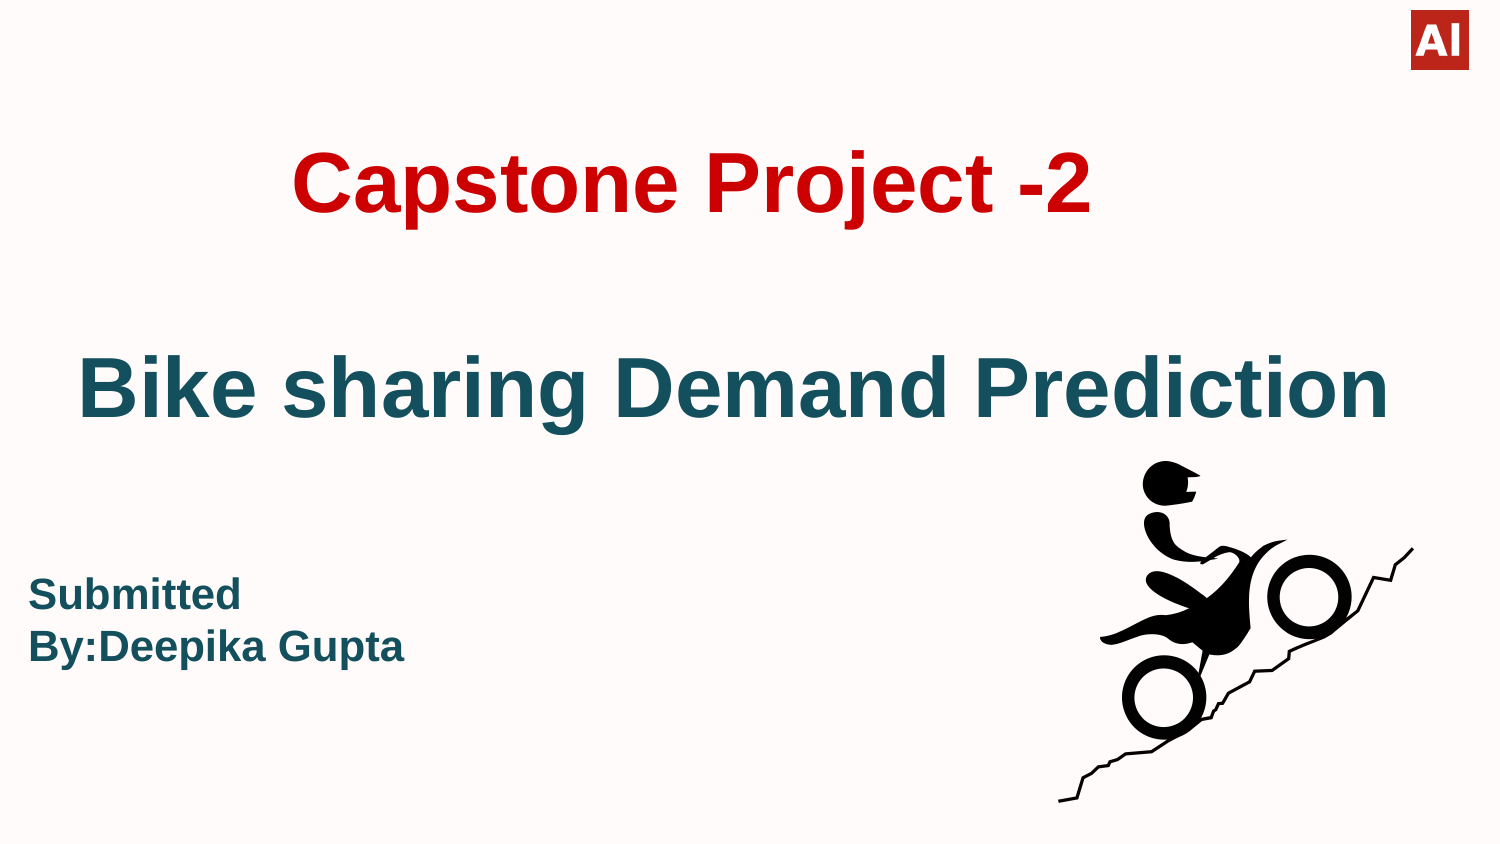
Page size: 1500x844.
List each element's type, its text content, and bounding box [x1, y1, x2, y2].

text_box Capstone Project -2 Bike sharing Demand Prediction [62, 112, 1442, 450]
text_box Submitted By:Deepika Gupta [13, 550, 463, 686]
picture [1058, 461, 1414, 803]
picture [1411, 10, 1469, 70]
